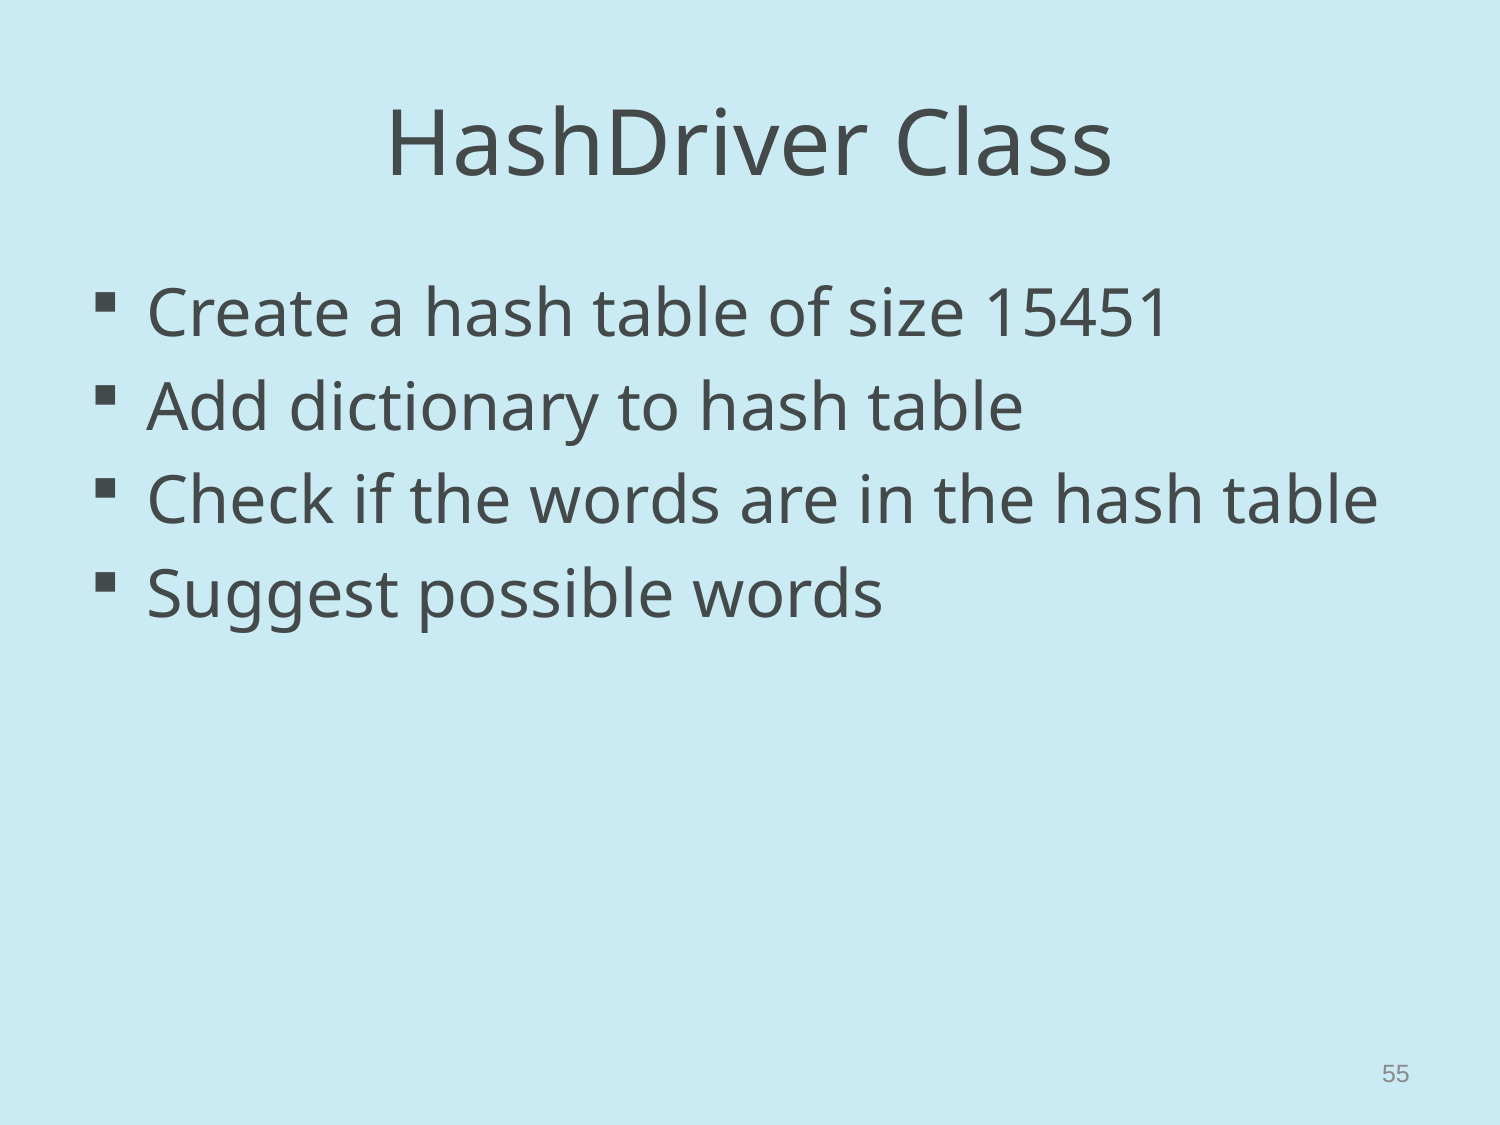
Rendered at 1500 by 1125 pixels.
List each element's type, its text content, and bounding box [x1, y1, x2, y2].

title HashDriver Class [75, 45, 1425, 233]
list Create a hash table of size 15451 Add dictionary to hash table Check if the words are in the hash table Suggest possible words [75, 262, 1425, 1005]
slide_number 55 [1074, 1042, 1425, 1103]
